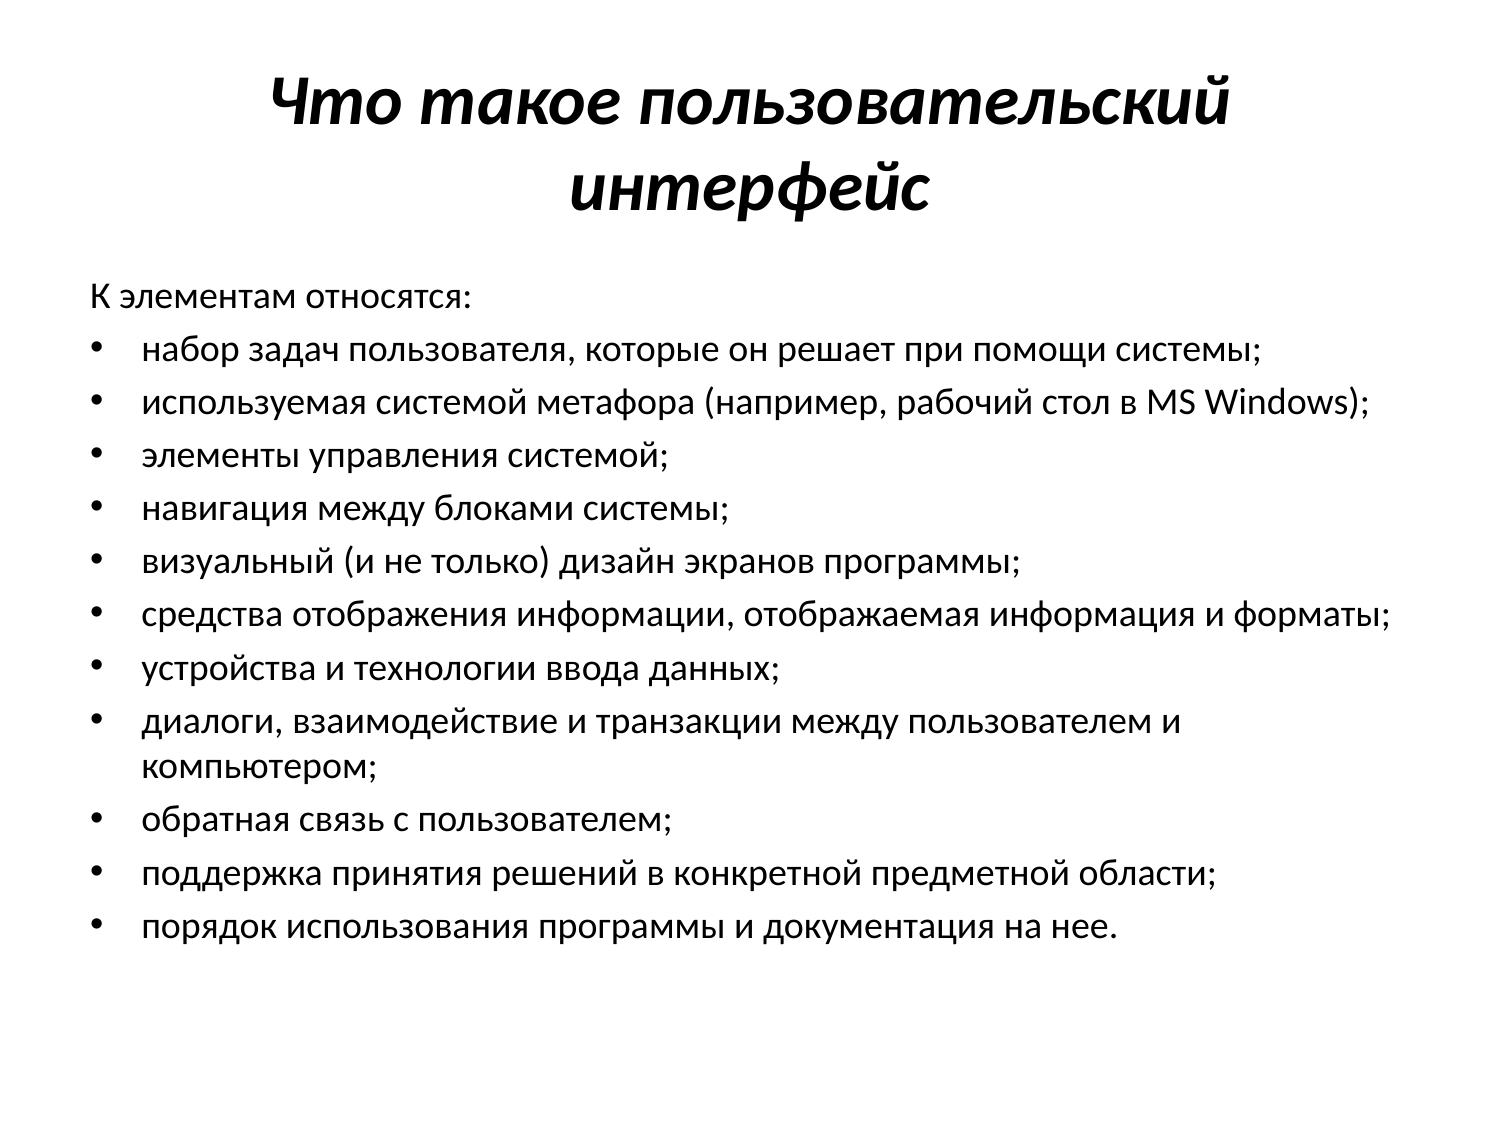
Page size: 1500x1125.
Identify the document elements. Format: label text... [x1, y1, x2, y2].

title Что такое пользовательский интерфейс [75, 45, 1425, 233]
list К элементам относятся: набор задач пользователя, которые он решает при помощи системы; используемая системой метафора (например, рабочий стол в MS Windows); элементы управления системой; навигация между блоками системы; визуальный (и не только) дизайн экранов программы; средства отображения информации, отображаемая информация и форматы; устройства и технологии ввода данных; диалоги, взаимодействие и транзакции между пользователем и компьютером; обратная связь с пользователем; поддержка принятия решений в конкретной предметной области; порядок использования программы и документация на нее. [75, 262, 1425, 1005]
